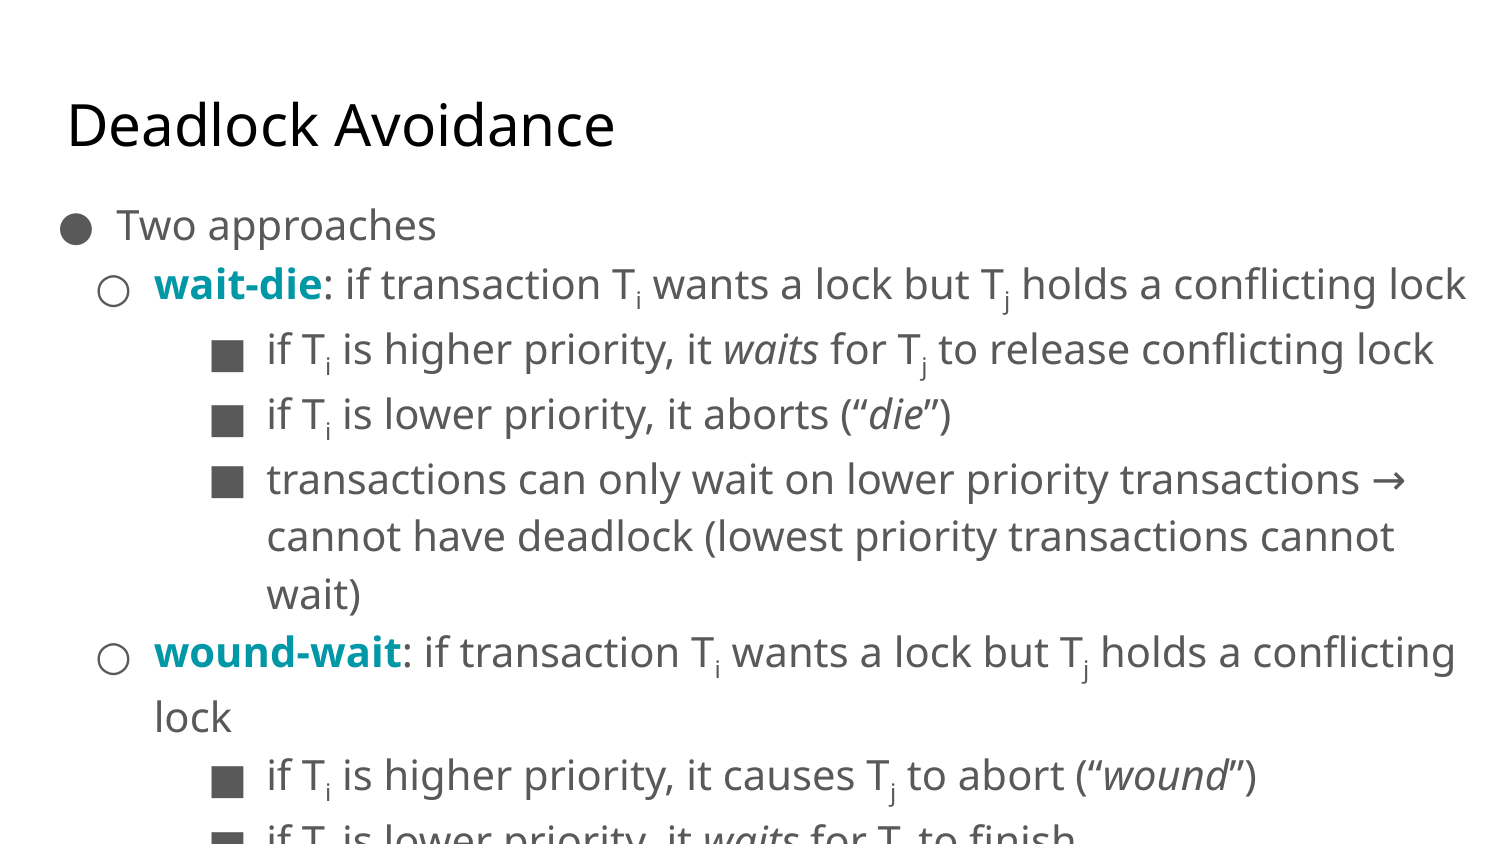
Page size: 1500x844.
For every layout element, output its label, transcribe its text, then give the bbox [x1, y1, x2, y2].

title Deadlock Avoidance [51, 72, 1449, 167]
list Two approaches wait-die: if transaction Ti wants a lock but Tj holds a conflicting lock if Ti is higher priority, it waits for Tj to release conflicting lock if Ti is lower priority, it aborts (“die”) transactions can only wait on lower priority transactions → cannot have deadlock (lowest priority transactions cannot wait) wound-wait: if transaction Ti wants a lock but Tj holds a conflicting lock if Ti is higher priority, it causes Tj to abort (“wound”) if Ti is lower priority, it waits for Tj to finish transactions can only wait on higher priority transactions → cannot have deadlock (highest priority transactions cannot wait) [26, 176, 1500, 844]
